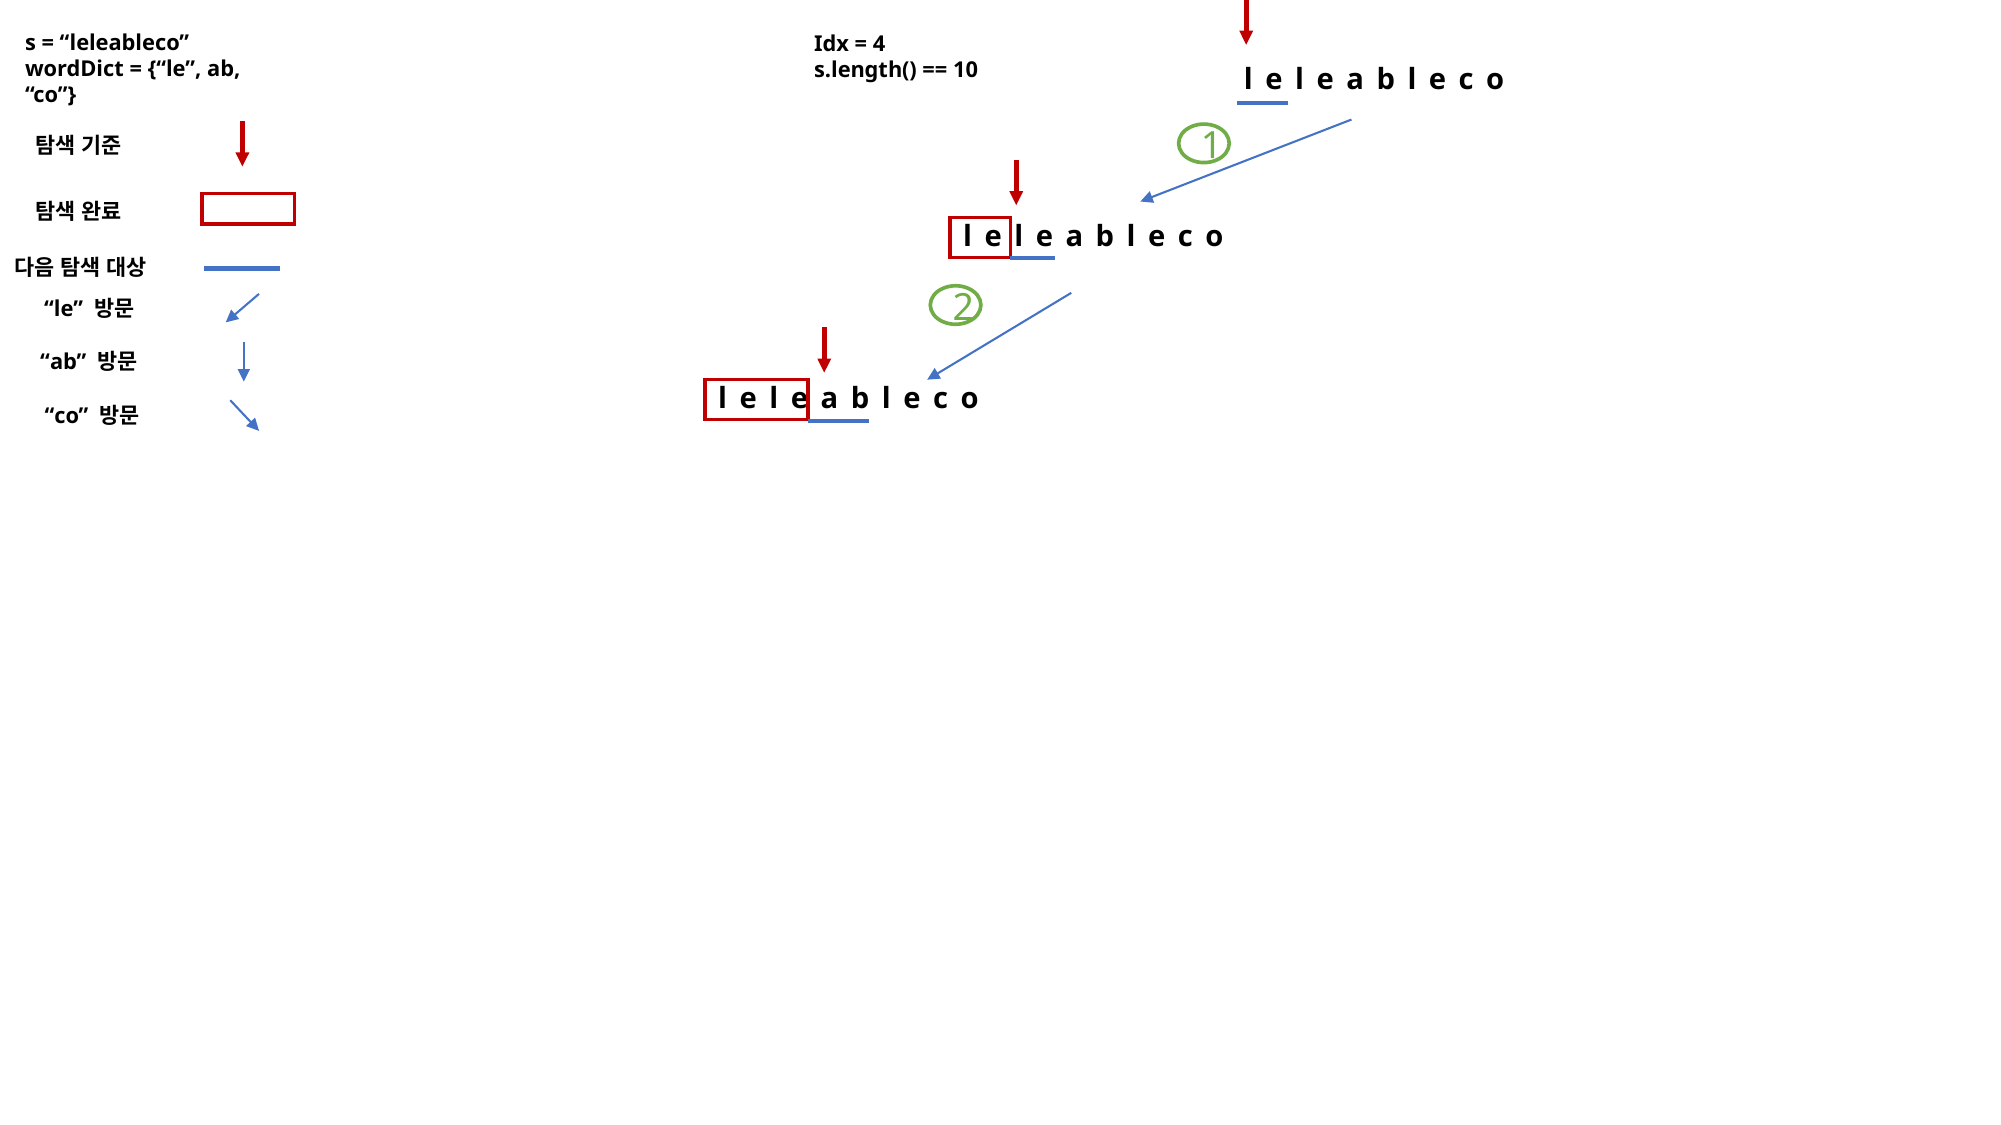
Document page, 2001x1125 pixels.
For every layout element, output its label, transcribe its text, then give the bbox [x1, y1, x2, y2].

text_box [949, 216, 1011, 259]
text_box “ab” 방문 [0, 339, 181, 381]
text_box Idx = 4 s.length() == 10 [799, 22, 1101, 90]
text_box 탐색 기준 [20, 124, 151, 166]
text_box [230, 400, 260, 431]
text_box [704, 379, 809, 421]
text_box 2 [935, 284, 976, 292]
text_box leleableco [703, 372, 1032, 423]
text_box 탐색 완료 [20, 190, 151, 232]
text_box leleableco [1229, 52, 1558, 103]
text_box 다음 탐색 대상 [0, 246, 185, 287]
text_box leleableco [948, 210, 1277, 260]
text_box s = “leleableco” wordDict = {“le”, ab, “co”} [10, 20, 312, 115]
text_box “le” 방문 [0, 287, 182, 329]
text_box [1140, 119, 1352, 202]
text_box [225, 293, 260, 323]
text_box “co” 방문 [0, 394, 185, 436]
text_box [927, 292, 1072, 380]
text_box [201, 193, 296, 225]
